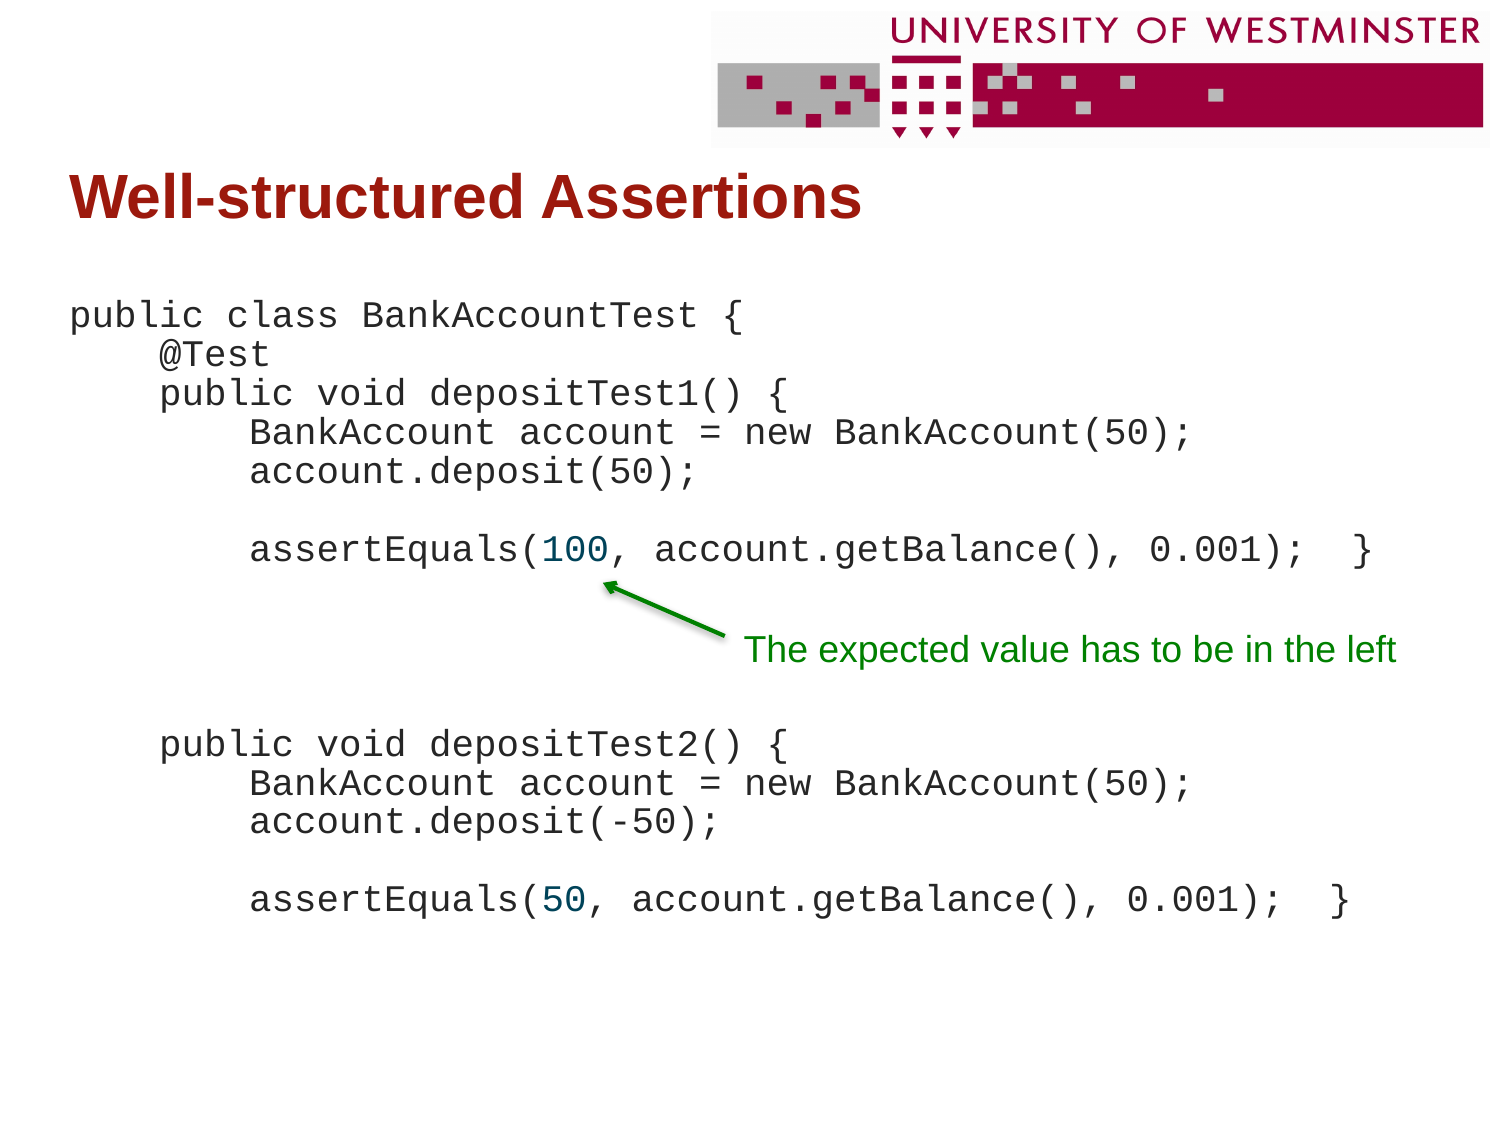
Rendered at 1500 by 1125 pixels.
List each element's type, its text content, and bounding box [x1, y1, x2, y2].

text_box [602, 582, 725, 637]
picture [711, 11, 1490, 148]
list public class BankAccountTest { @Test public void depositTest1() { BankAccount account = new BankAccount(50); account.deposit(50); assertEquals(100, account.getBalance(), 0.001); } public void depositTest2() { BankAccount account = new BankAccount(50); account.deposit(-50); assertEquals(50, account.getBalance(), 0.001); } [53, 294, 1448, 1012]
text_box The expected value has to be in the left [728, 617, 1412, 678]
title Well-structured Assertions [53, 148, 1448, 257]
